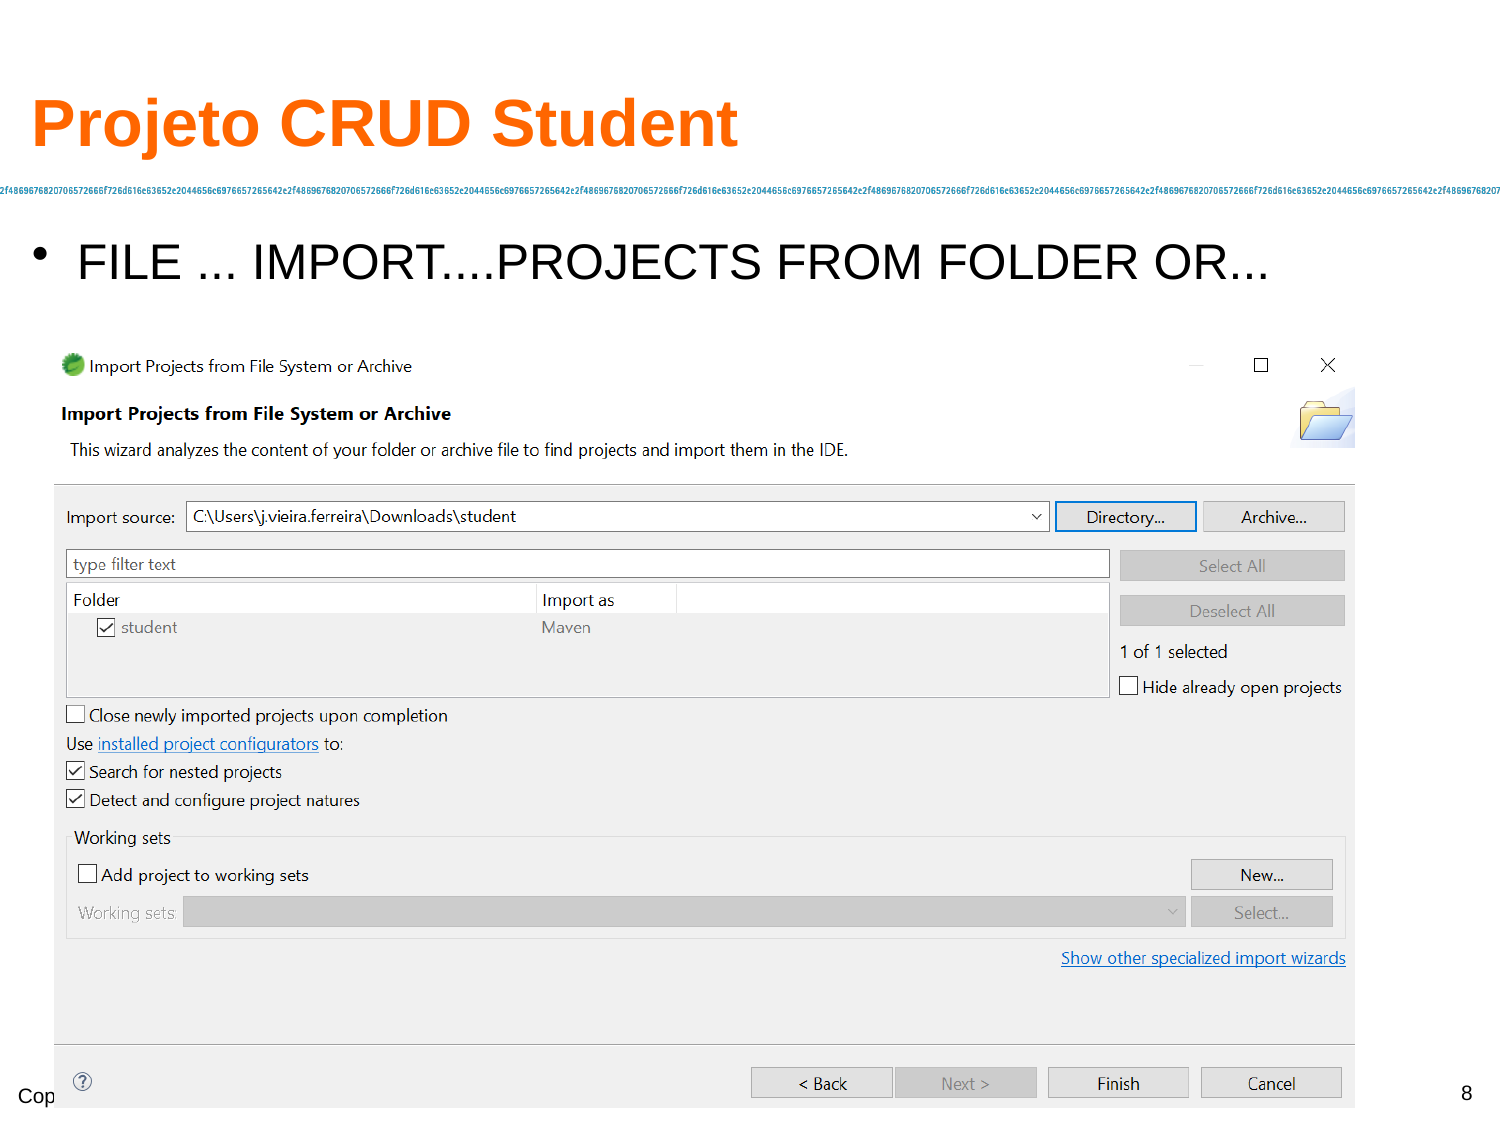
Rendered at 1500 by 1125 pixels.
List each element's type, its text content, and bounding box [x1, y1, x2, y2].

list FILE ... IMPORT....PROJECTS FROM FOLDER OR... [16, 221, 1476, 1026]
title Projeto CRUD Student [16, 17, 1355, 168]
picture [54, 350, 1355, 1108]
slide_number 8 [1137, 1046, 1488, 1125]
picture [0, 186, 1500, 194]
